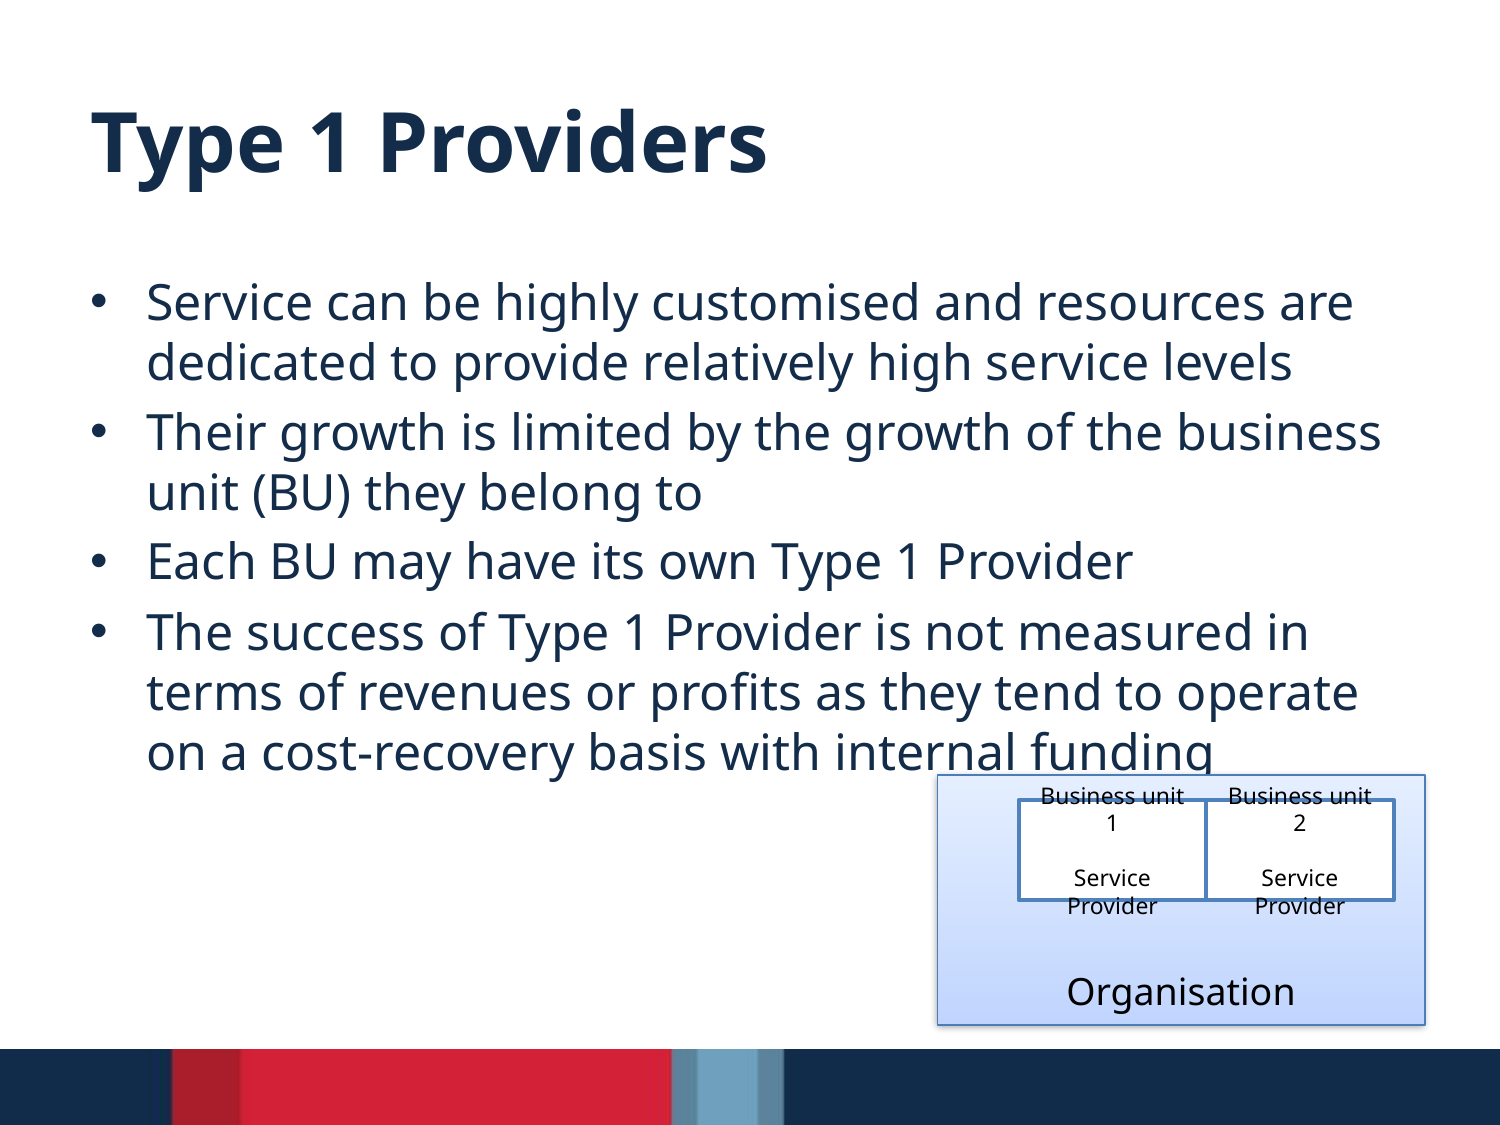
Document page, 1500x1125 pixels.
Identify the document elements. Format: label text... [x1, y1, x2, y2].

list Service can be highly customised and resources are dedicated to provide relatively high service levels Their growth is limited by the growth of the business unit (BU) they belong to Each BU may have its own Type 1 Provider The success of Type 1 Provider is not measured in terms of revenues or profits as they tend to operate on a cost-recovery basis with internal funding [75, 262, 1425, 975]
title Type 1 Providers [75, 45, 1425, 233]
text_box Business unit 1 Service Provider [1017, 798, 1204, 902]
text_box Organisation [937, 774, 1426, 1026]
picture [0, 1049, 1500, 1125]
text_box Business unit 2 Service Provider [1204, 798, 1396, 902]
